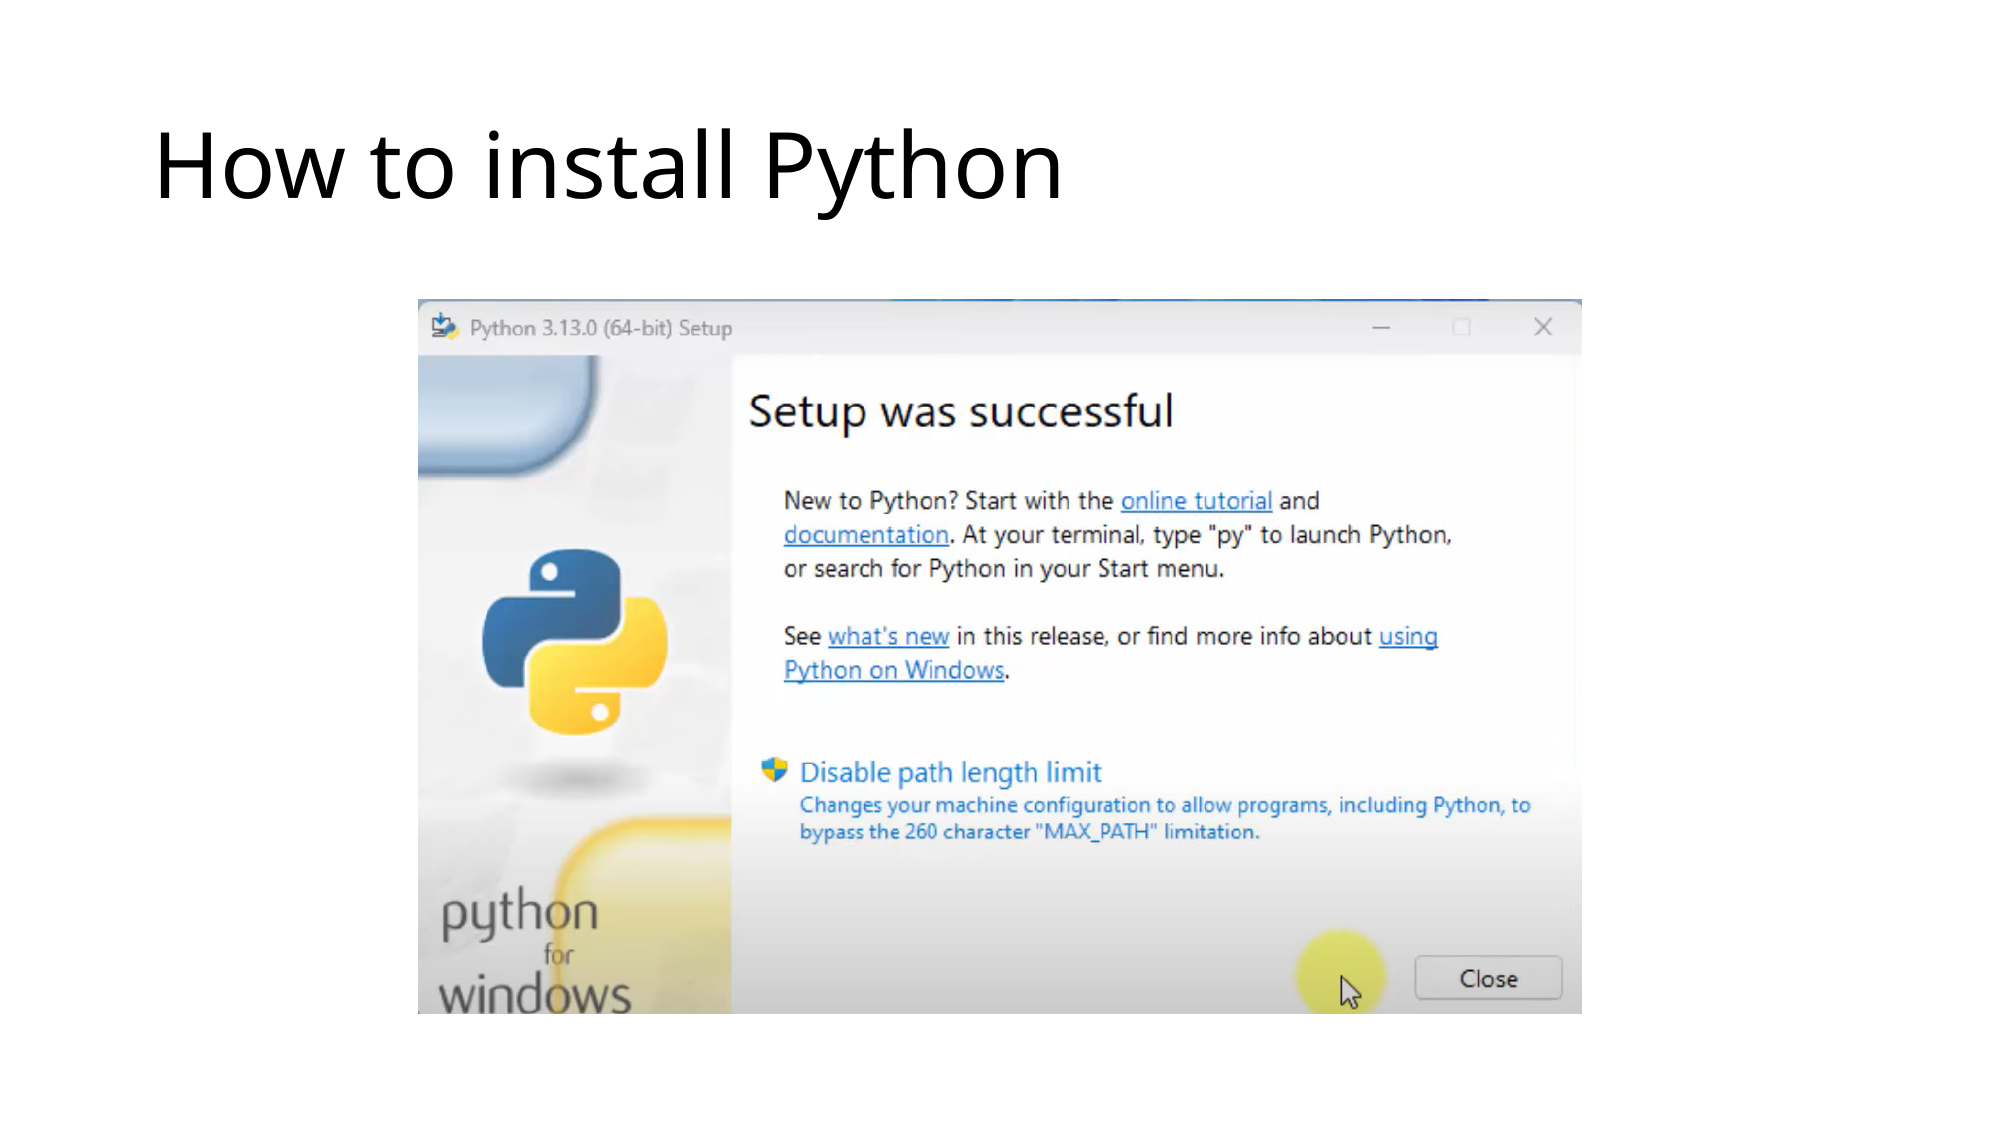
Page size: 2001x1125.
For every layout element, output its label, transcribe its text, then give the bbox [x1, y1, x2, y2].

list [418, 299, 1582, 1014]
title How to install Python [137, 59, 1863, 278]
